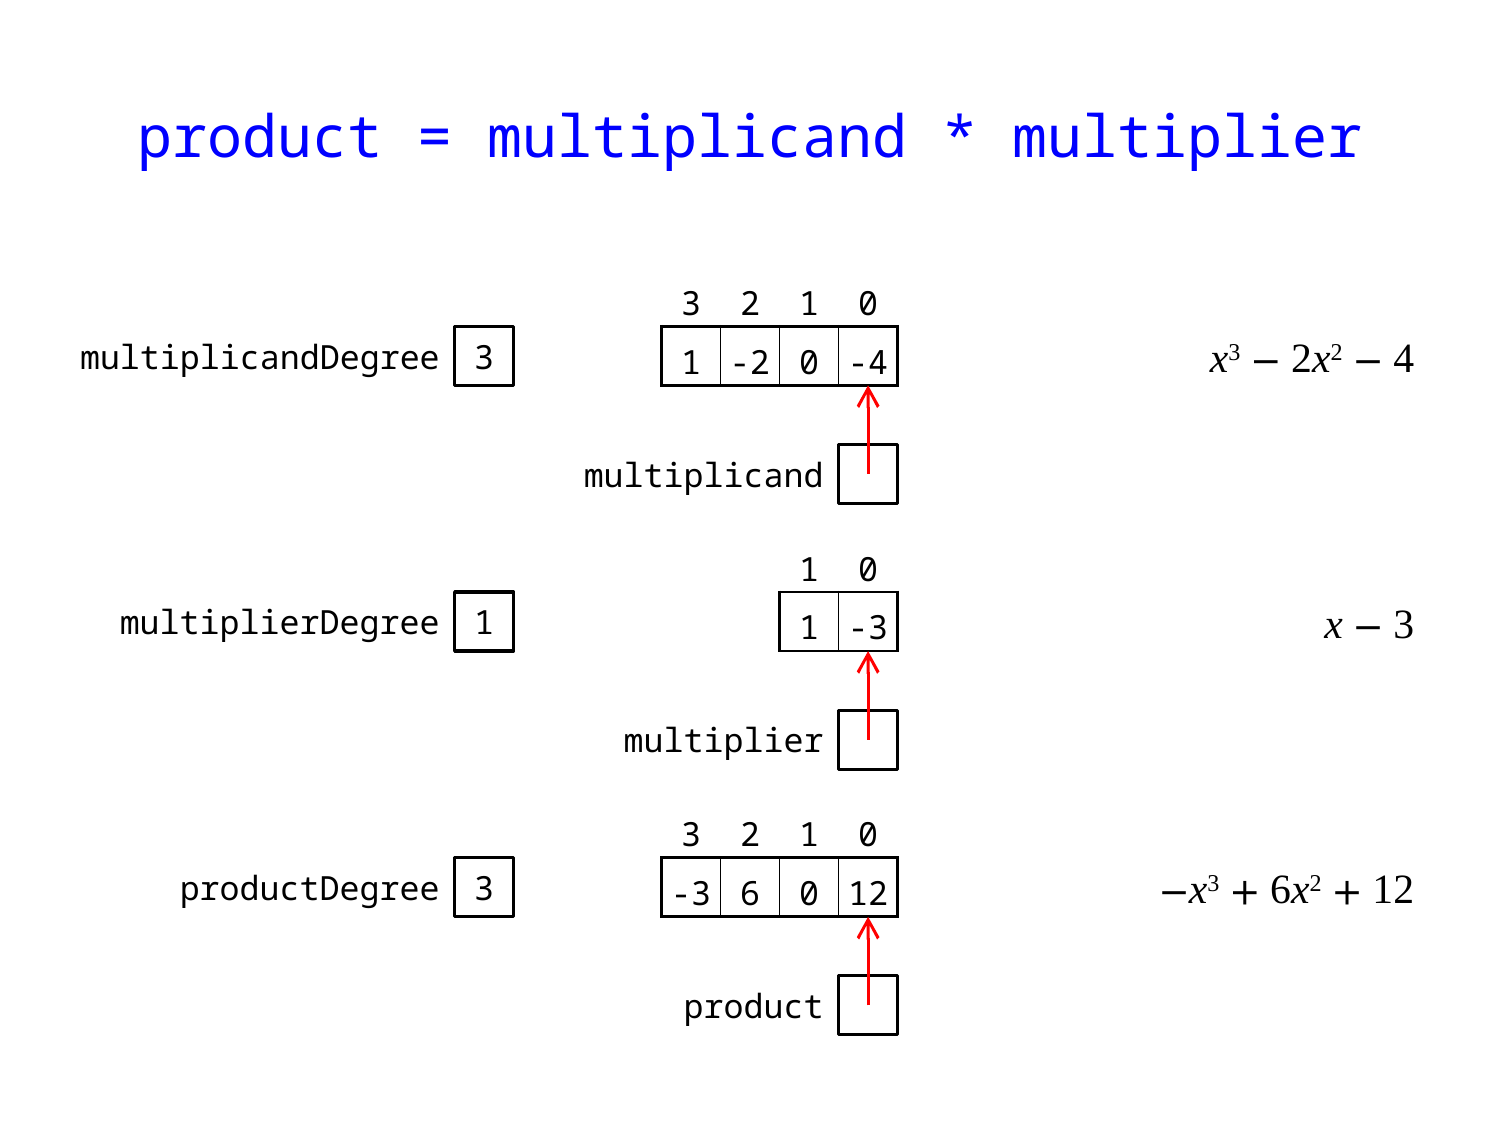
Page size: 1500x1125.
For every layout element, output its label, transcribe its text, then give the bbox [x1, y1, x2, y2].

text_box multiplier [602, 710, 839, 770]
text_box 3 [453, 324, 516, 387]
table_header 2 [720, 267, 780, 325]
table_cell 1 [781, 593, 838, 650]
table_cell -2 [721, 328, 779, 384]
text_box x3 − 2x2 − 4 [1192, 326, 1430, 386]
text_box −x3 + 6x2 + 12 [1133, 857, 1430, 917]
text_box multiplicandDegree [41, 326, 453, 386]
text_box product [661, 975, 839, 1035]
text_box productDegree [159, 857, 453, 917]
table_cell -3 [839, 593, 896, 650]
text_box 3 [453, 856, 516, 919]
table_cell -3 [663, 859, 720, 915]
table_cell 0 [780, 859, 838, 915]
text_box [836, 974, 900, 1037]
table_cell 0 [780, 328, 838, 384]
table_header 0 [839, 799, 898, 856]
table_cell 1 [663, 328, 720, 384]
table_header 3 [661, 799, 720, 856]
table_header 3 [661, 267, 720, 325]
table_header 1 [780, 799, 839, 856]
table_header 0 [839, 533, 898, 591]
text_box multiplicand [572, 444, 839, 504]
title product = multiplicand * multiplier [70, 60, 1430, 209]
text_box [836, 708, 900, 771]
table_header 2 [720, 799, 780, 856]
table_header 1 [780, 267, 839, 325]
table_cell 12 [839, 859, 896, 915]
table_cell 6 [721, 859, 779, 915]
table_header 0 [839, 267, 898, 325]
text_box x − 3 [1281, 591, 1430, 651]
text_box 1 [453, 590, 516, 653]
table_header 1 [780, 533, 839, 591]
table_cell -4 [839, 328, 896, 384]
text_box [836, 442, 900, 505]
text_box multiplierDegree [100, 591, 453, 651]
